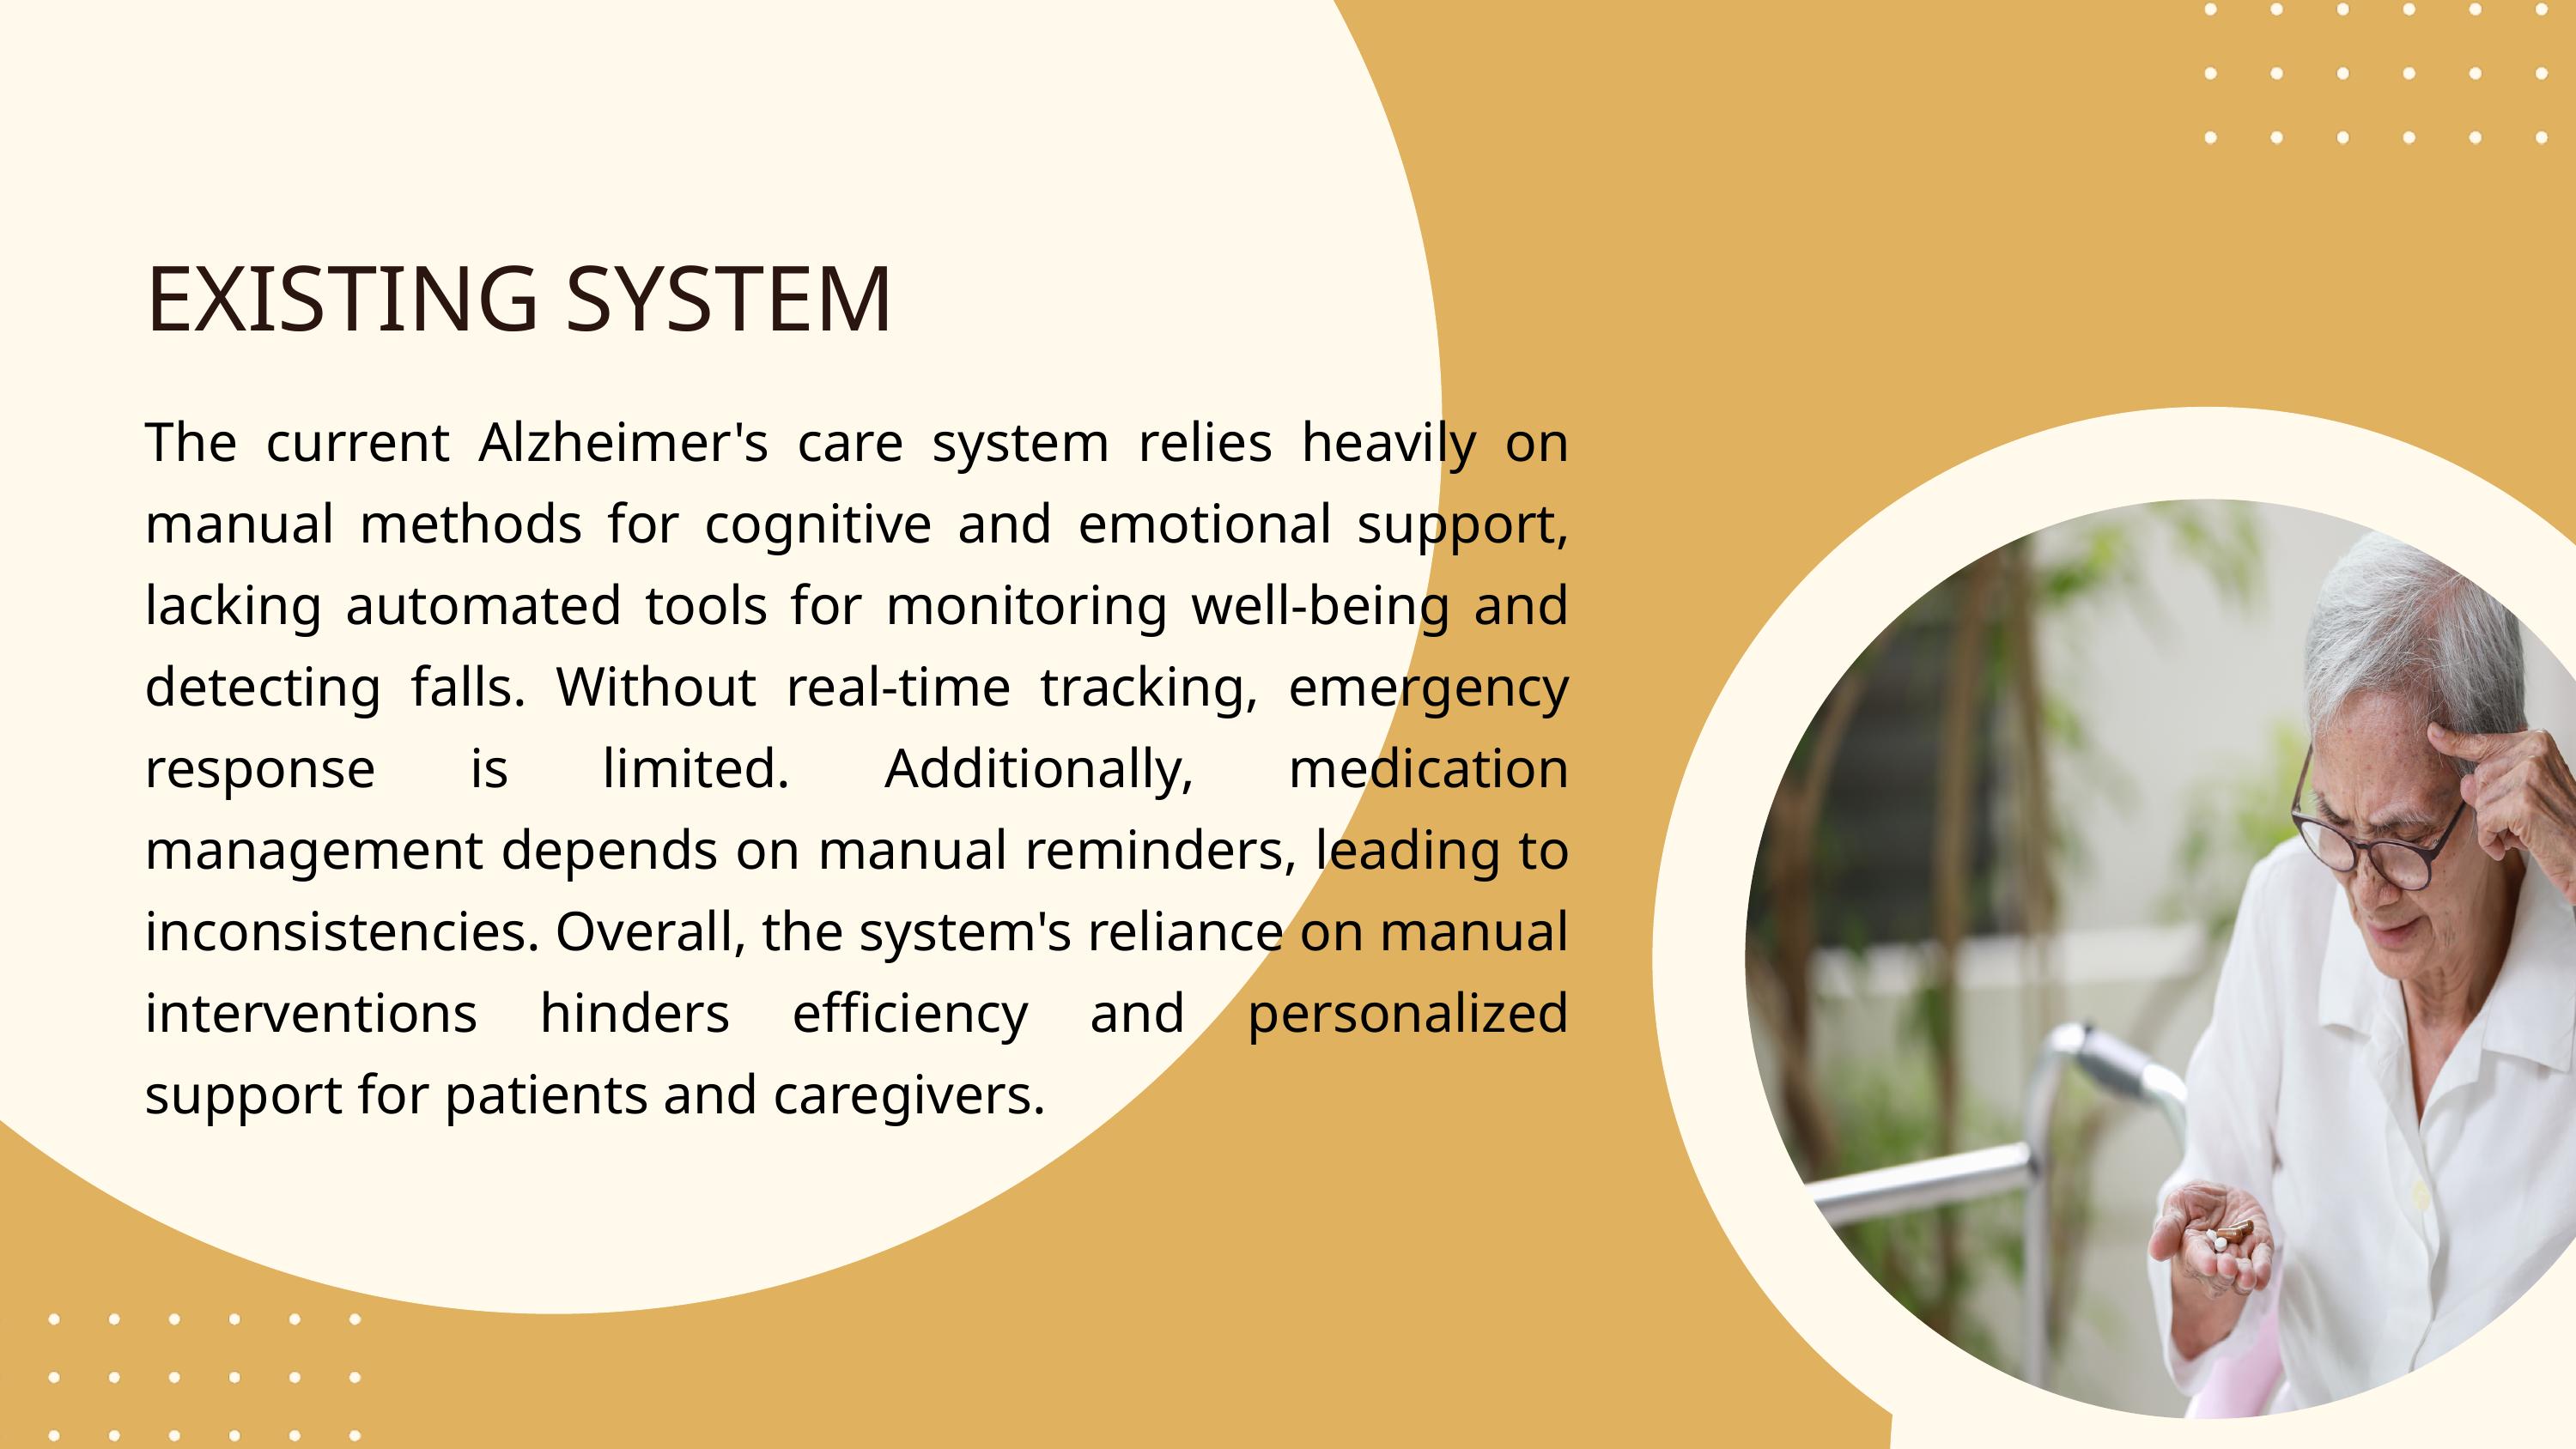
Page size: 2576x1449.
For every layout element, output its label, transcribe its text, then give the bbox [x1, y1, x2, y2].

text_box [0, 1321, 361, 1449]
text_box [2204, 0, 2576, 145]
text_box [1654, 406, 2576, 1449]
text_box The current Alzheimer's care system relies heavily on manual methods for cognitive and emotional support, lacking automated tools for monitoring well-being and detecting falls. Without real-time tracking, emergency response is limited. Additionally, medication management depends on manual reminders, leading to inconsistencies. Overall, the system's reliance on manual interventions hinders efficiency and personalized support for patients and caregivers. [1446, 391, 1573, 1125]
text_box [0, 0, 1443, 1314]
